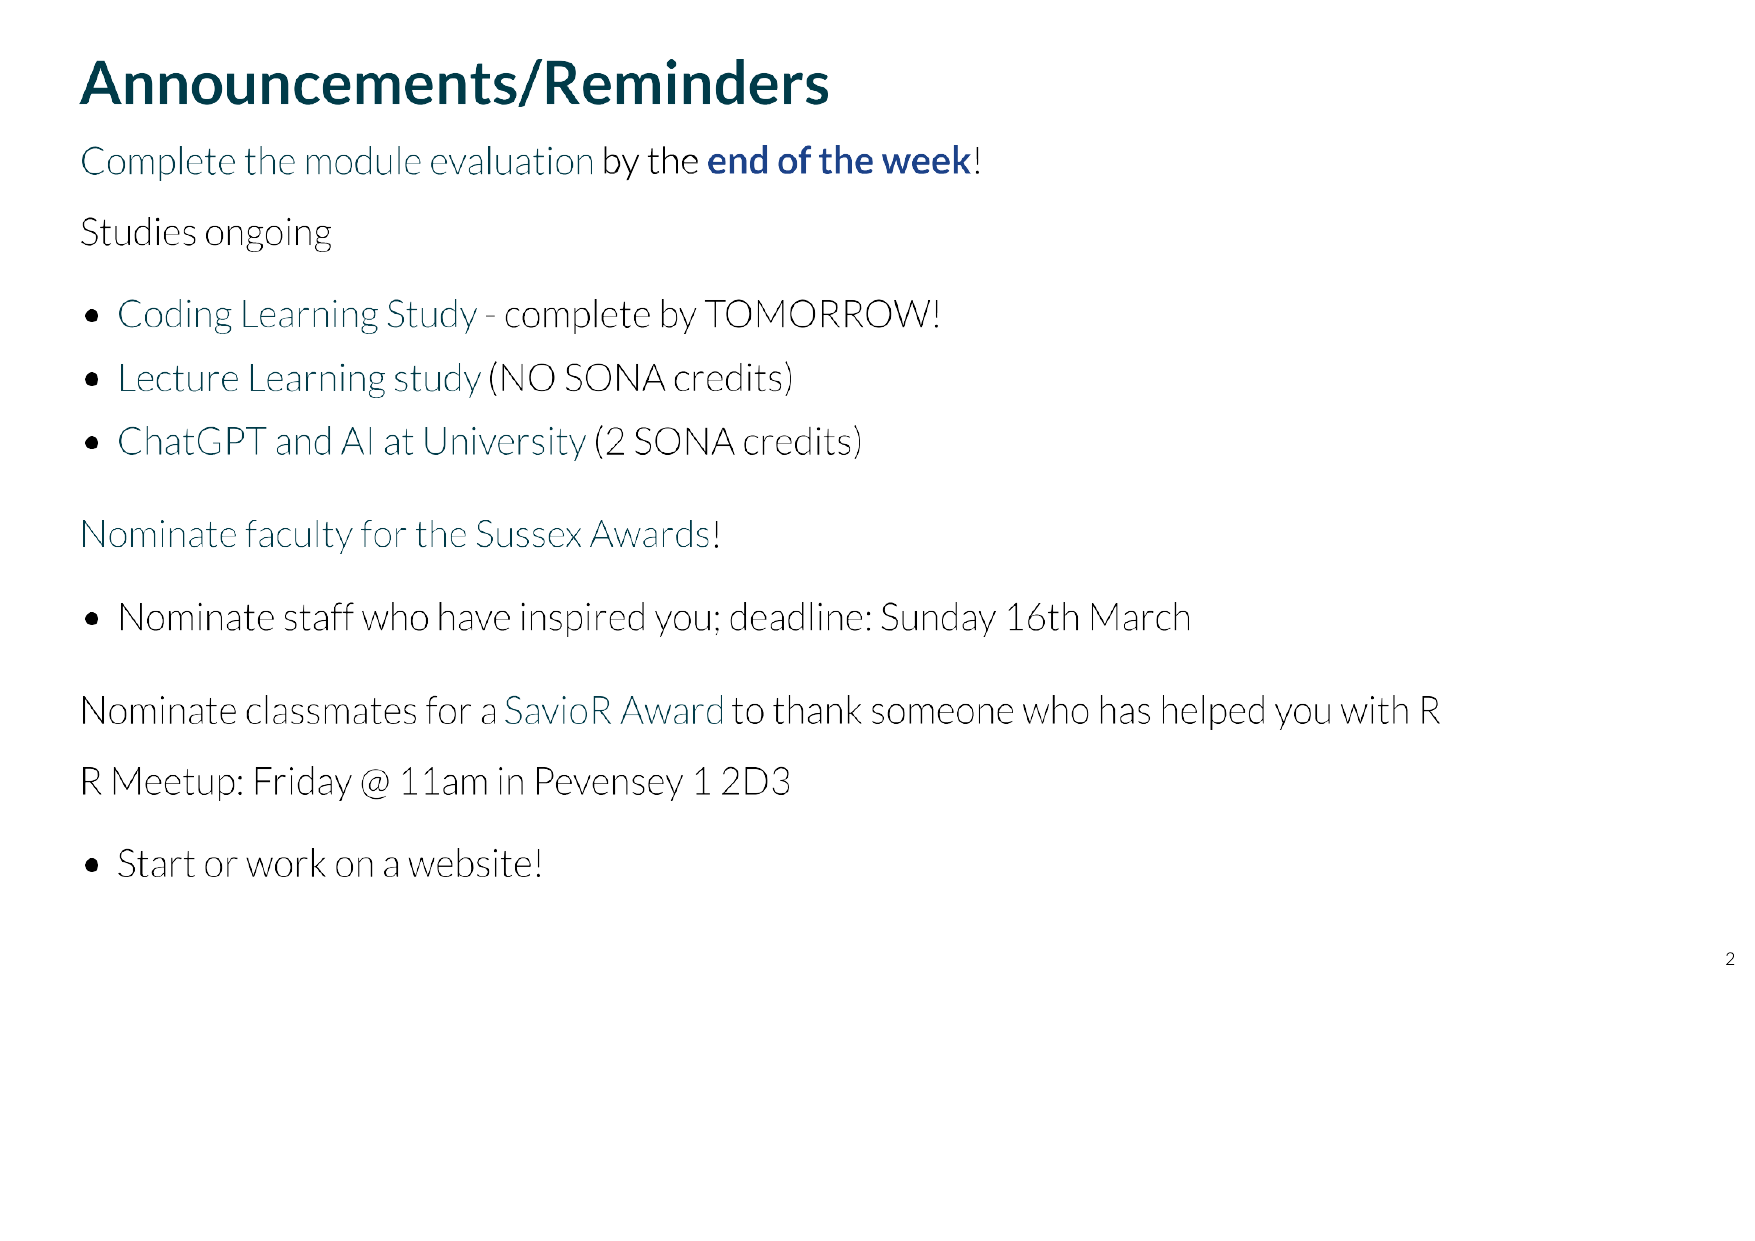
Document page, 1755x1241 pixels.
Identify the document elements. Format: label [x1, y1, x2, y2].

picture [348, 432, 357, 444]
picture [79, 59, 536, 107]
picture [120, 362, 481, 398]
picture [83, 519, 718, 555]
picture [596, 425, 861, 459]
picture [509, 695, 593, 724]
picture [118, 299, 128, 312]
picture [86, 519, 101, 540]
text_box [604, 146, 621, 174]
text_box [663, 146, 678, 174]
picture [485, 299, 938, 334]
picture [120, 602, 1190, 637]
picture [707, 145, 980, 175]
picture [596, 712, 607, 724]
picture [505, 695, 519, 724]
text_box [621, 154, 640, 181]
picture [84, 436, 98, 450]
picture [732, 695, 1440, 730]
picture [814, 79, 828, 89]
picture [596, 695, 720, 724]
picture [84, 858, 98, 872]
picture [118, 299, 477, 334]
picture [118, 426, 586, 461]
picture [81, 146, 592, 181]
picture [95, 71, 106, 87]
picture [83, 695, 495, 724]
picture [83, 766, 789, 801]
picture [597, 524, 606, 536]
text_box [682, 154, 698, 174]
picture [118, 848, 540, 877]
picture [724, 79, 736, 98]
picture [84, 372, 98, 386]
picture [80, 217, 332, 252]
picture [84, 611, 98, 625]
picture [490, 361, 791, 396]
picture [84, 309, 98, 323]
picture [81, 146, 91, 159]
text_box [647, 148, 660, 174]
picture [525, 59, 828, 107]
